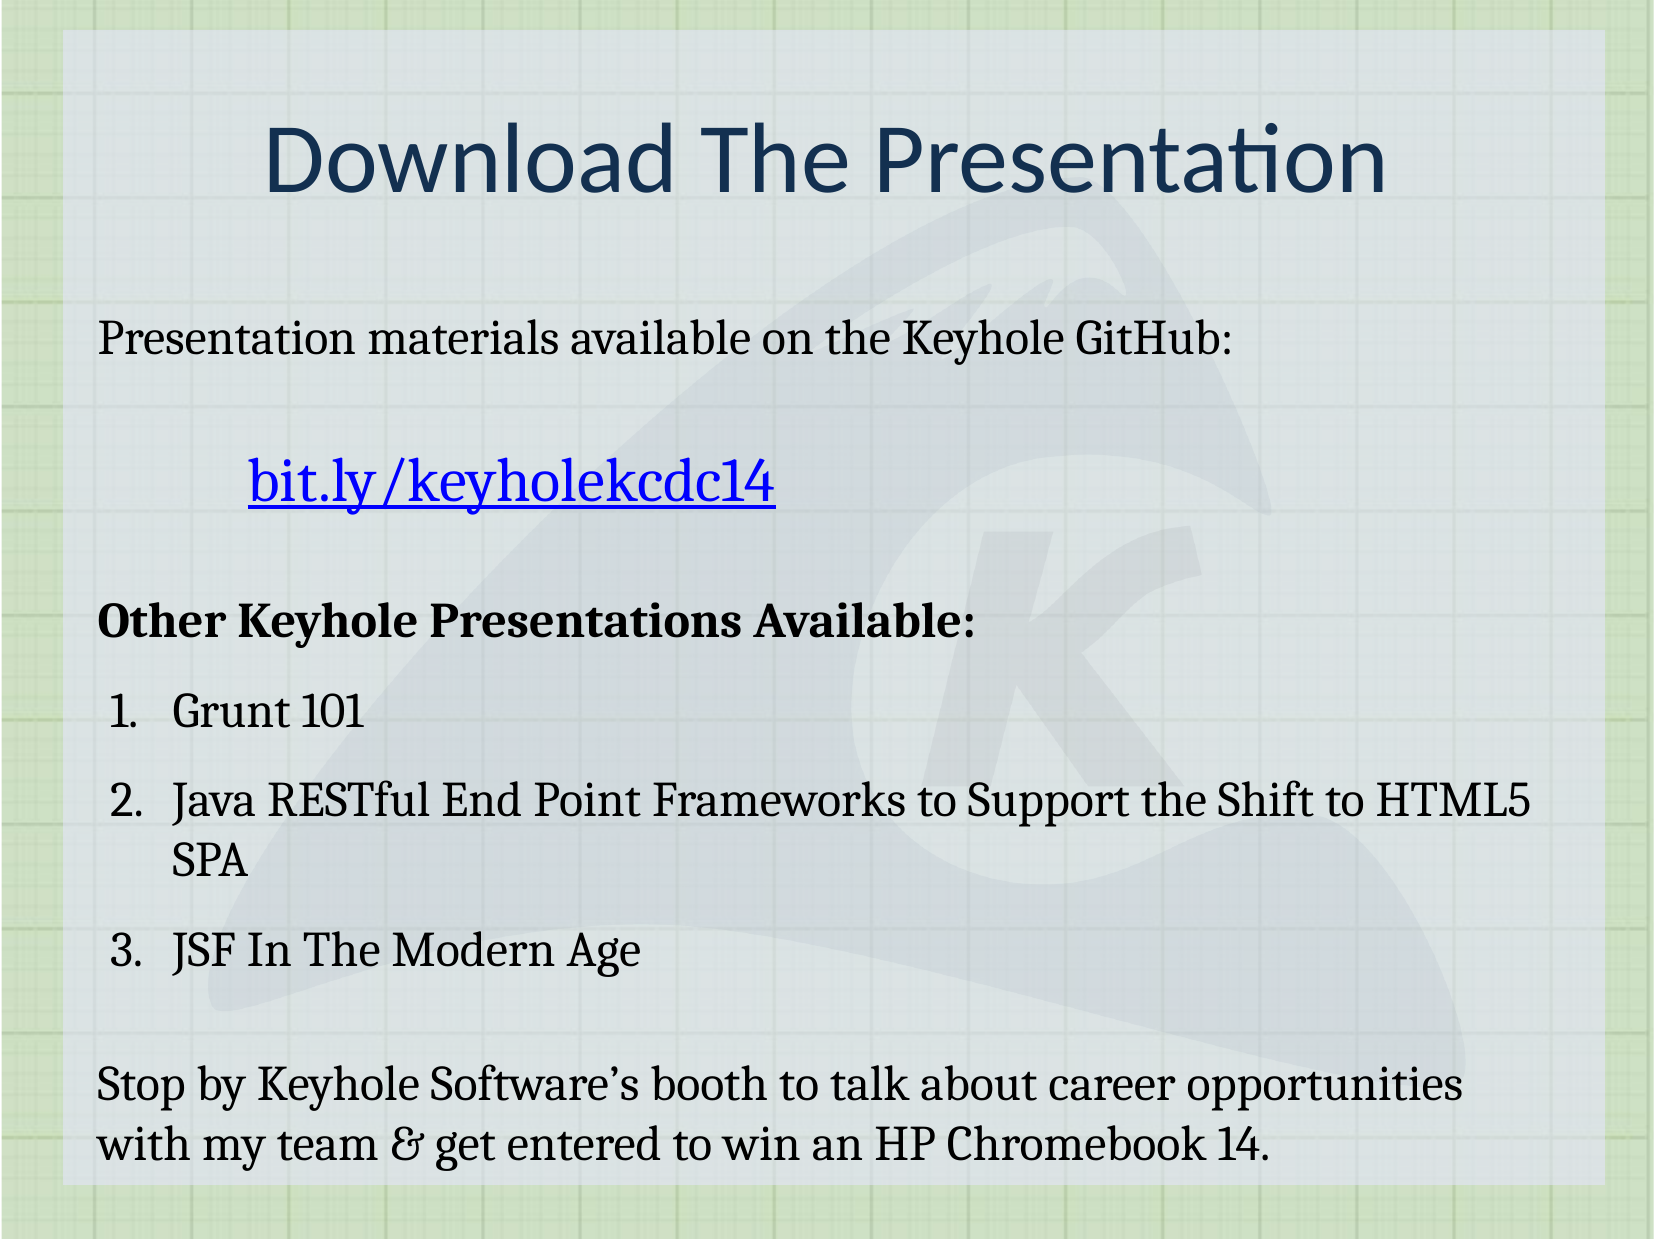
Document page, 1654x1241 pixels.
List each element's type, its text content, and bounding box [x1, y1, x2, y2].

title Download The Presentation [82, 49, 1571, 257]
picture [0, 0, 1654, 1241]
list Presentation materials available on the Keyhole GitHub: bit.ly/keyholekcdc14 Other Keyhole Presentations Available: Grunt 101 Java RESTful End Point Frameworks to Support the Shift to HTML5 SPA JSF In The Modern Age Stop by Keyhole Software’s booth to talk about career opportunities with my team & get entered to win an HP Chromebook 14. [82, 290, 1571, 1109]
